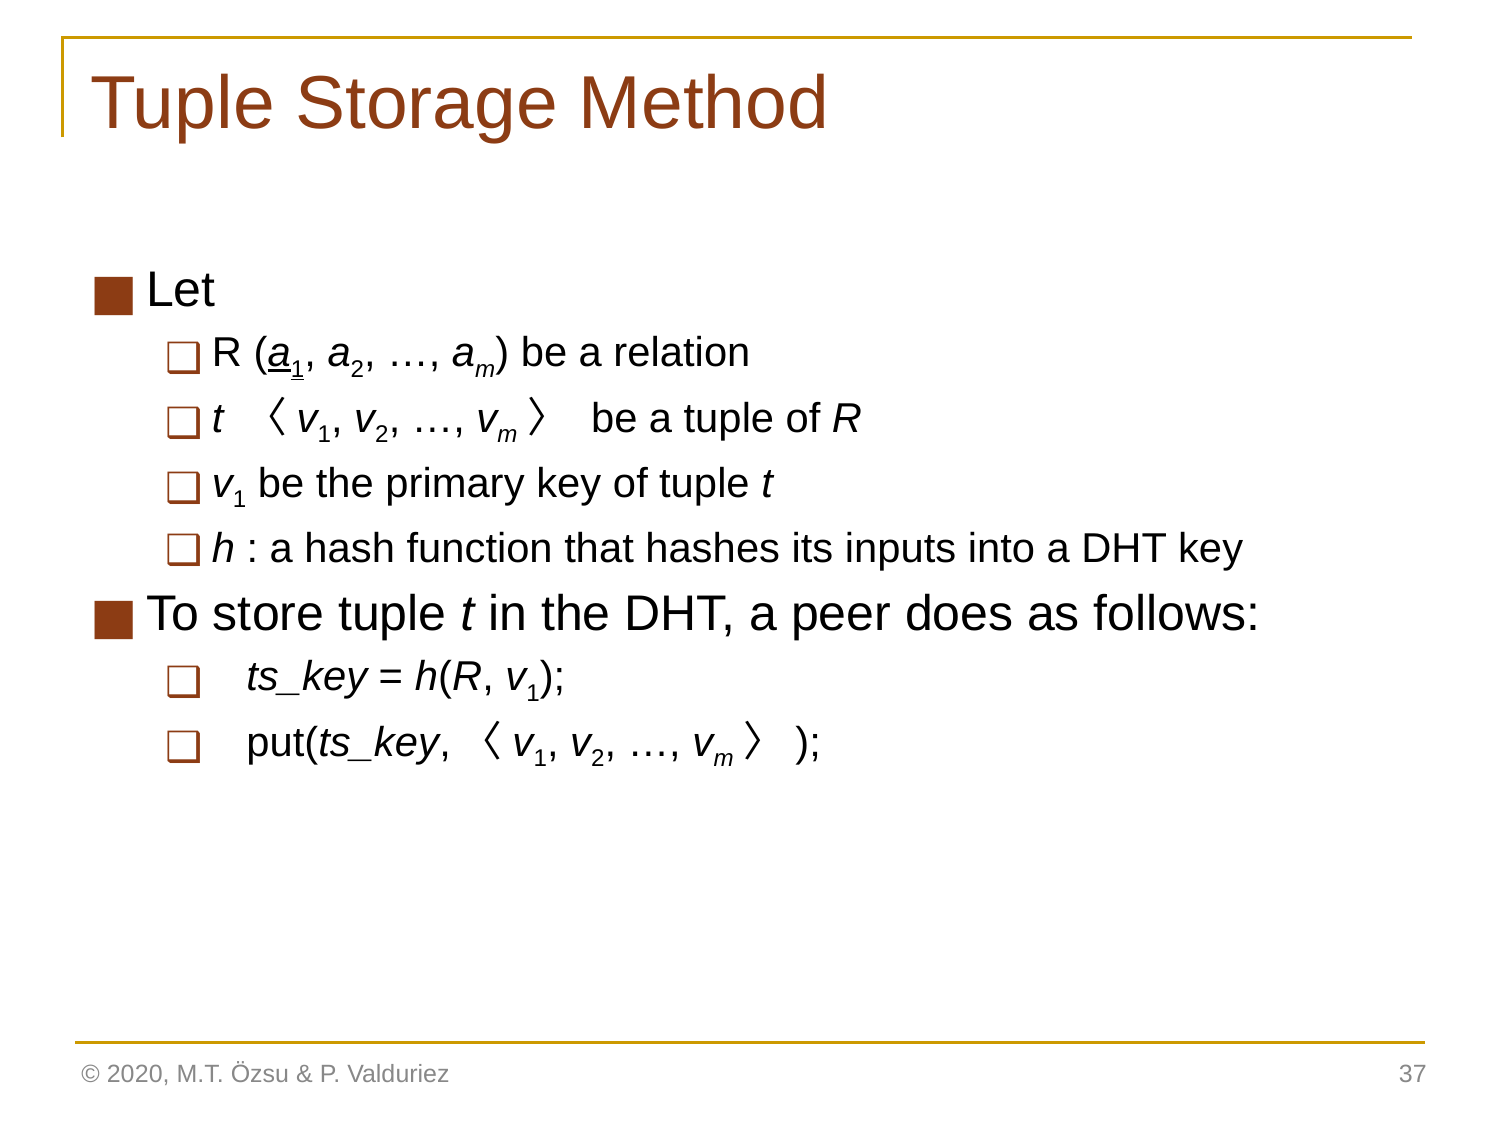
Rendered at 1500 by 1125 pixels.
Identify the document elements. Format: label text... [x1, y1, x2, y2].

footer © 2020, M.T. Özsu & P. Valduriez [66, 1042, 573, 1103]
title Tuple Storage Method [75, 45, 1425, 233]
slide_number ‹#› [1104, 1042, 1442, 1103]
list Let R (a1, a2, …, am) be a relation t 〈v1, v2, …, vm〉 be a tuple of R v1 be the primary key of tuple t h : a hash function that hashes its inputs into a DHT key To store tuple t in the DHT, a peer does as follows: ts_key = h(R, v1); put(ts_key,〈v1, v2, …, vm〉); [75, 249, 1425, 993]
